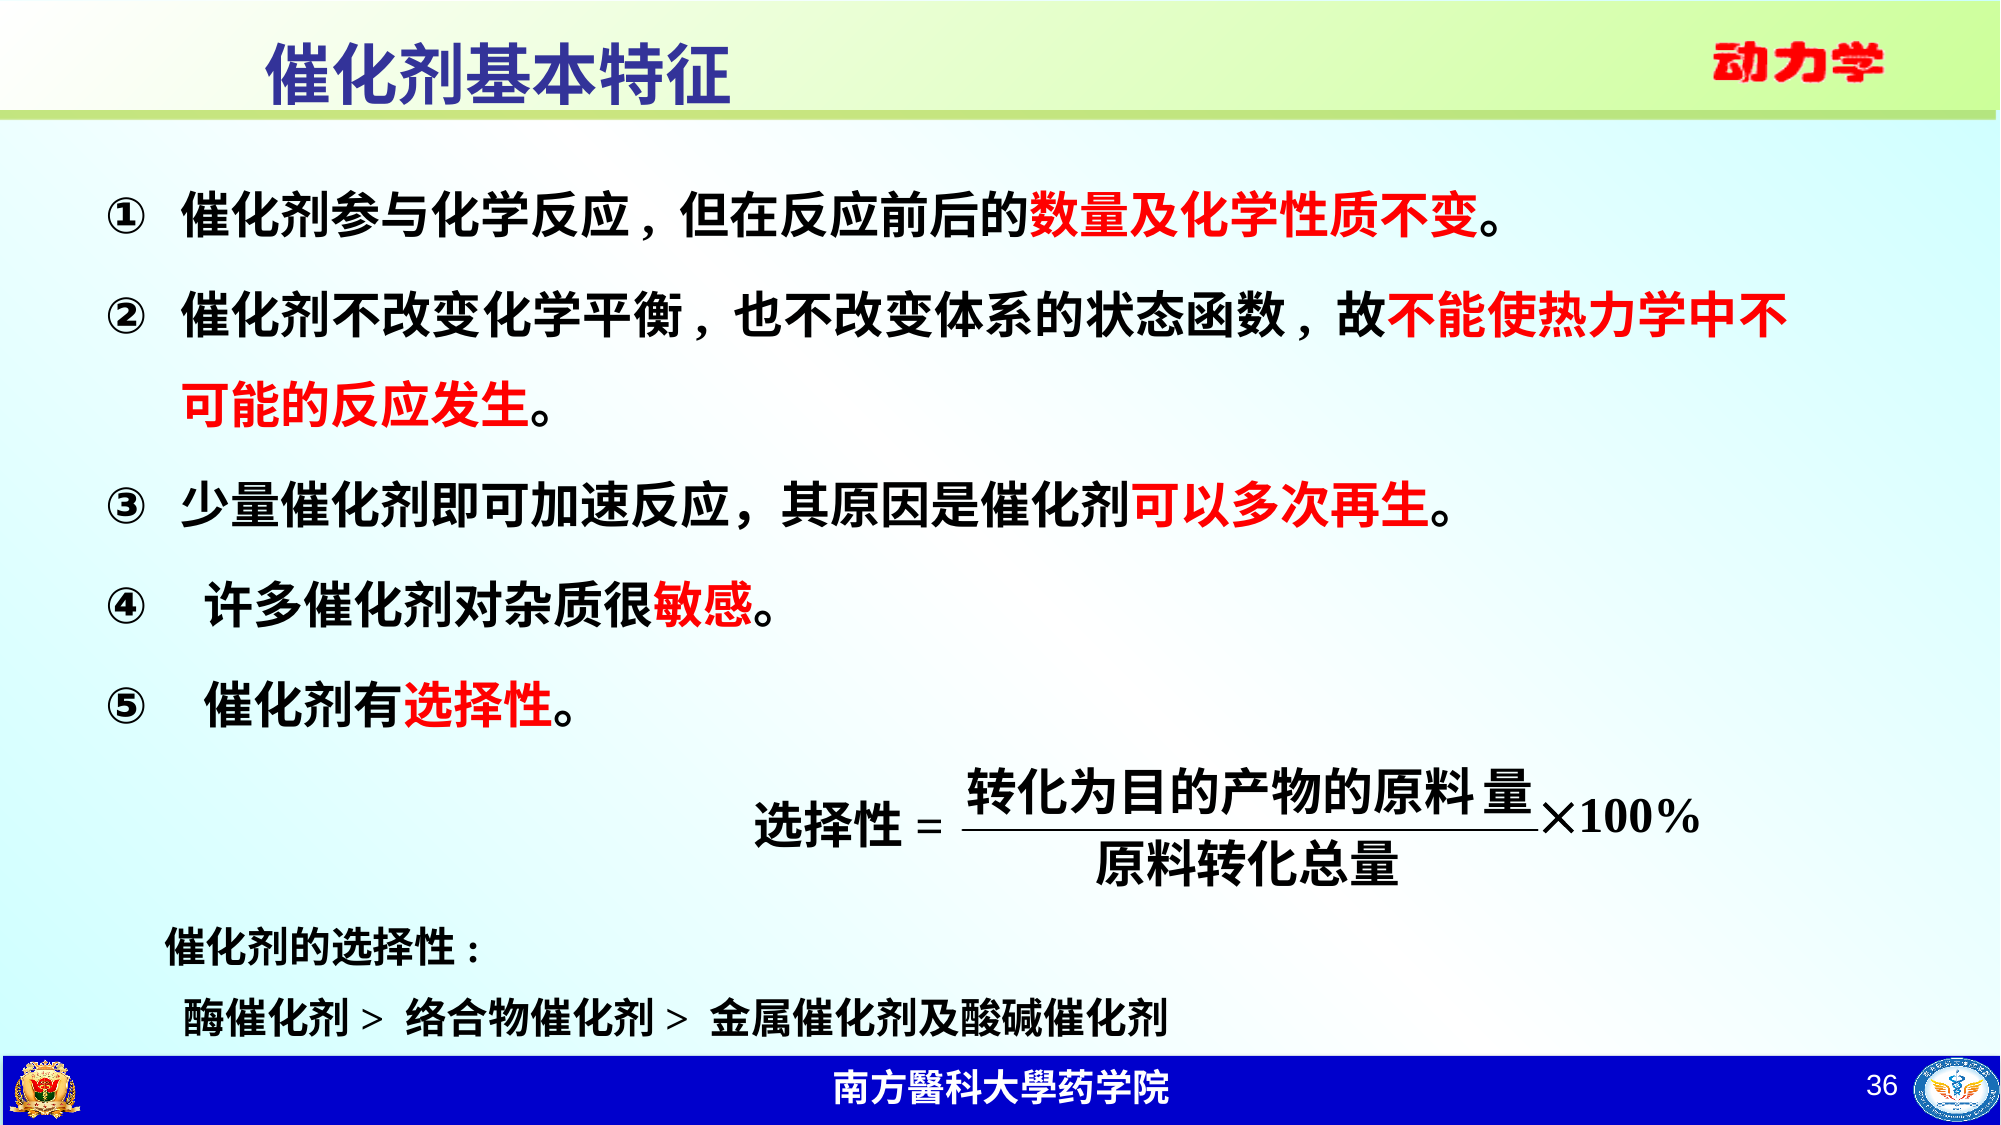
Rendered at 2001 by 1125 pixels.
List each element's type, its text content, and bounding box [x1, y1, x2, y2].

picture [1913, 1057, 2000, 1122]
text_box 催化剂的选择性: 酶催化剂> 络合物催化剂> 金属催化剂及酸碱催化剂 [149, 900, 1396, 1049]
title 催化剂基本特征 [249, 24, 752, 121]
picture [3, 1057, 86, 1120]
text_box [743, 756, 1714, 902]
text_box 催化剂参与化学反应, 但在反应前后的数量及化学性质不变。 催化剂不改变化学平衡, 也不改变体系的状态函数, 故不能使热力学中不可能的反应发生。 少量催化剂即可加速反应，其原因是催化剂可以多次再生。 许多催化剂对杂质很敏感。 催化剂有选择性。 [90, 146, 1804, 742]
picture [1653, 27, 1946, 90]
slide_number 36 [1446, 1058, 1914, 1122]
